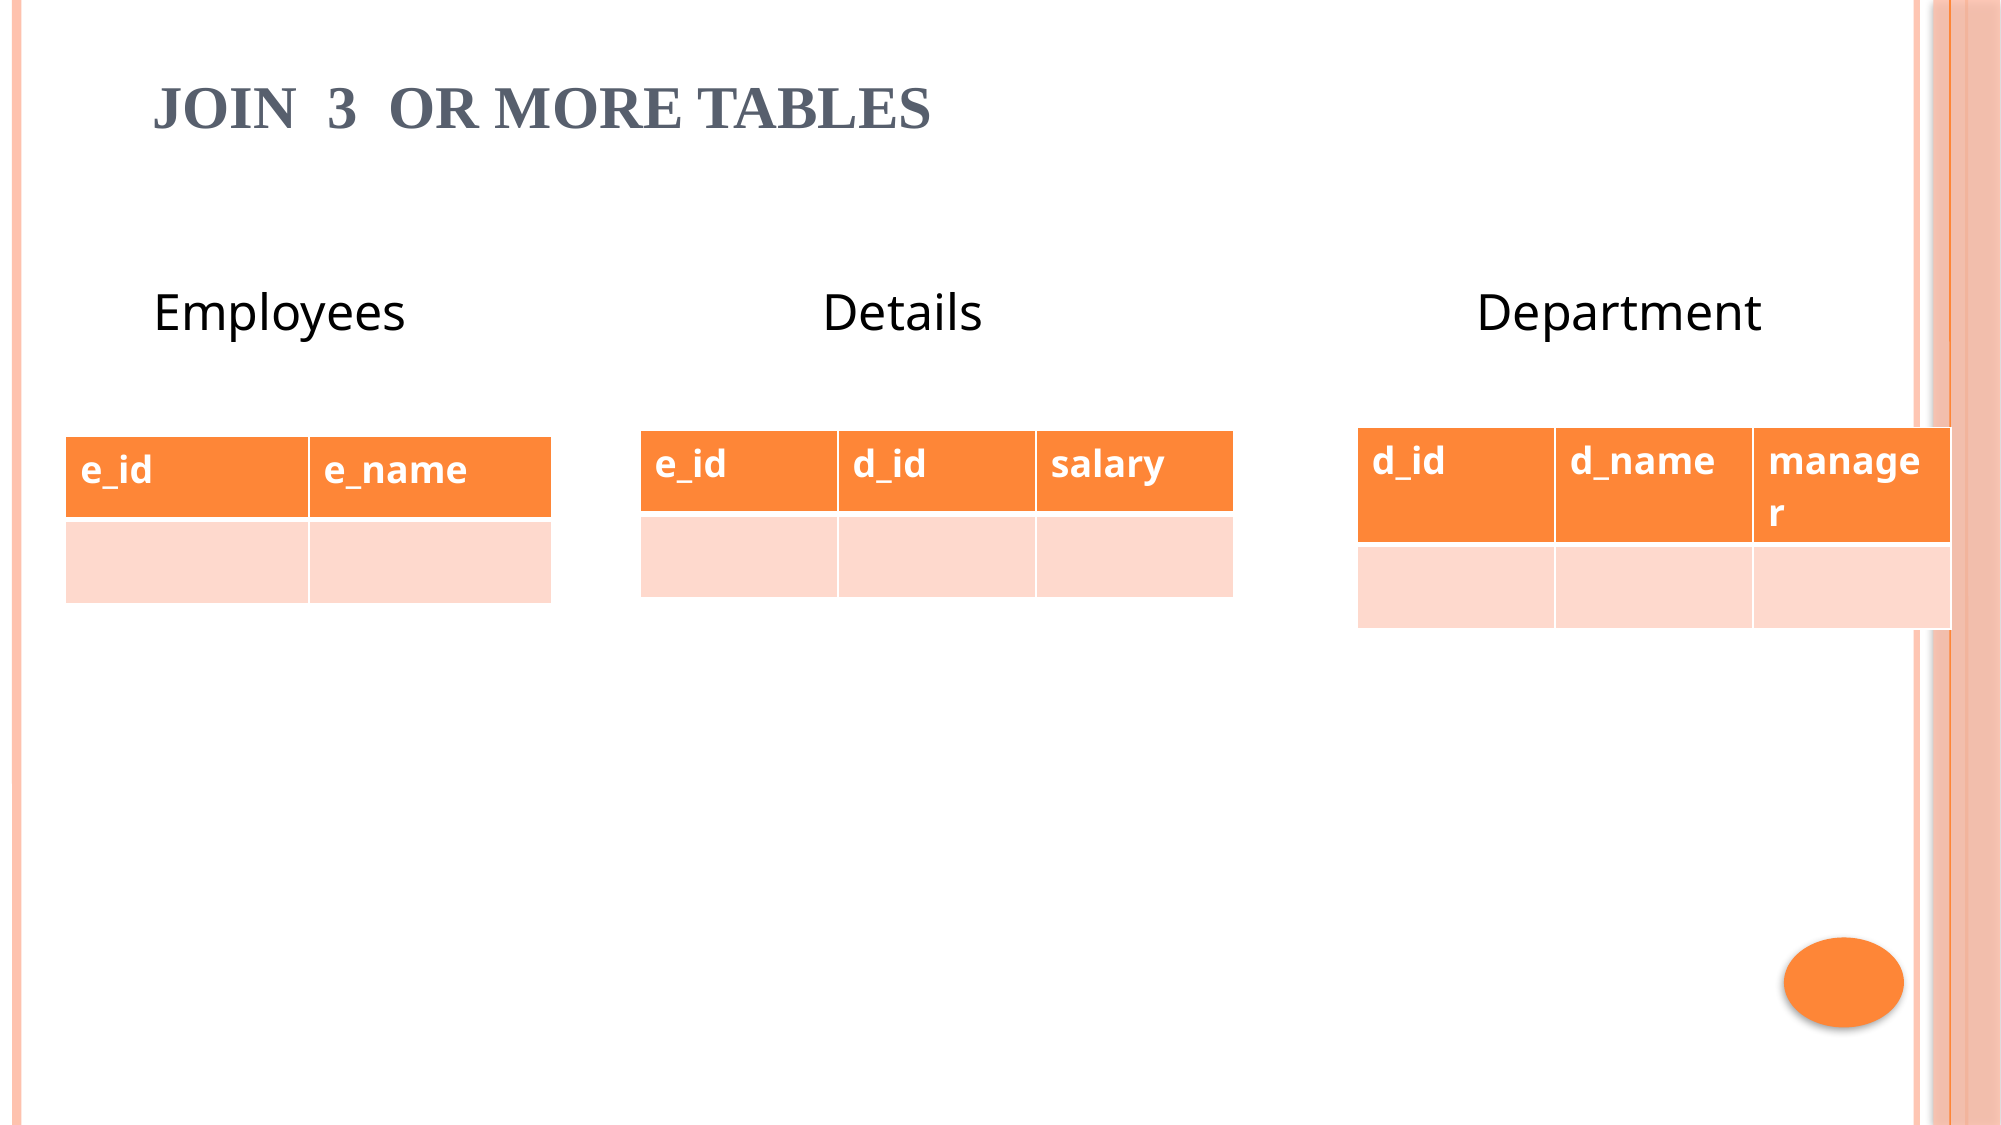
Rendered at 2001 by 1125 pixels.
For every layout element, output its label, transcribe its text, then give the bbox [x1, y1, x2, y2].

table_header e_name [310, 437, 551, 517]
table_cell [1754, 547, 1950, 628]
table_header d_id [839, 431, 1035, 511]
table_cell [310, 522, 551, 603]
table_header e_id [66, 437, 308, 517]
title JOIN 3 Or More TABLES [137, 59, 1863, 148]
table_cell [1358, 547, 1554, 628]
table_cell [1556, 547, 1752, 628]
table_cell [1037, 517, 1233, 597]
table_cell [641, 517, 837, 597]
table_header salary [1037, 431, 1233, 511]
table_cell [839, 517, 1035, 597]
table_header d_name [1556, 428, 1752, 542]
table_header d_id [1358, 428, 1554, 542]
list Employees Details Department [73, 272, 1941, 1066]
table_header e_id [641, 431, 837, 511]
table_cell [66, 522, 308, 603]
table_header manager [1754, 428, 1950, 542]
